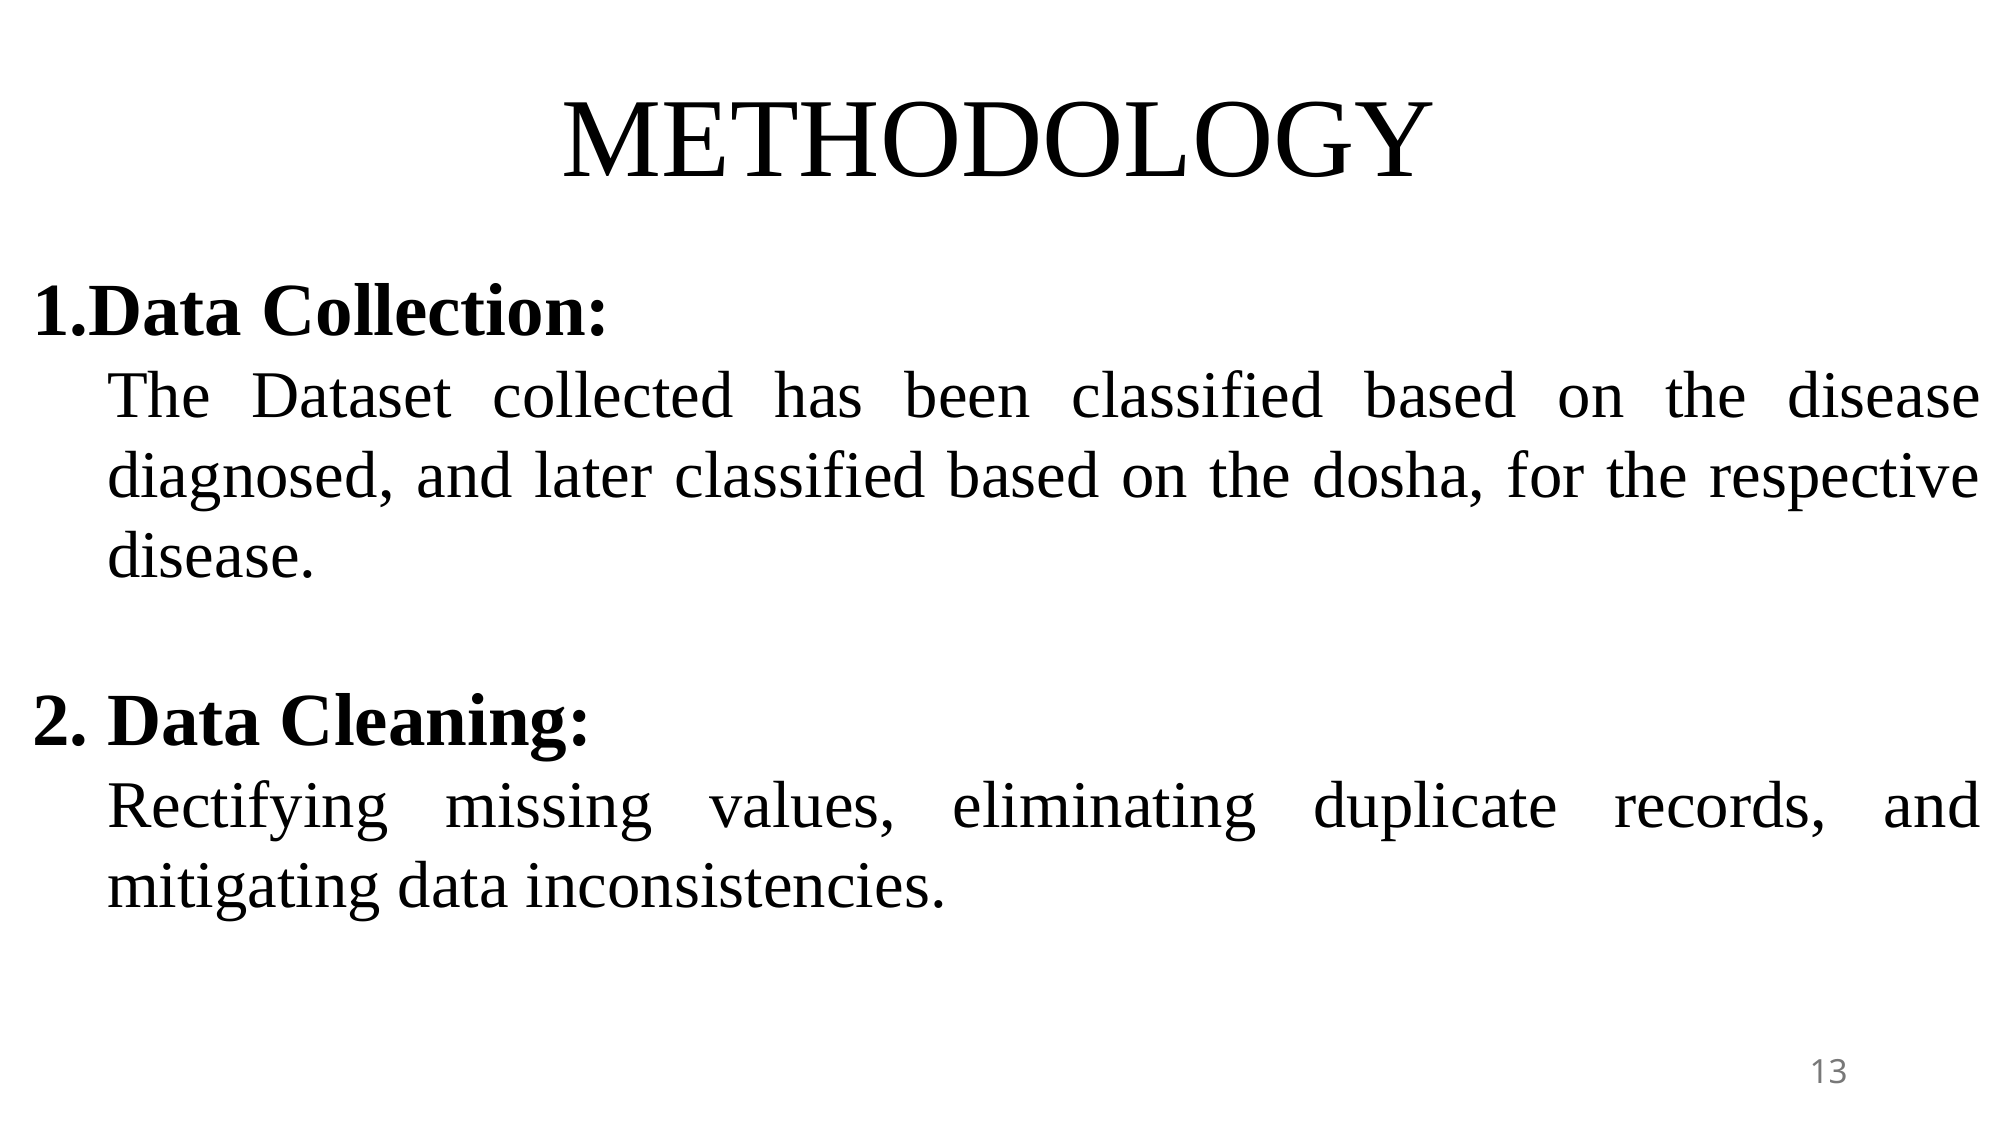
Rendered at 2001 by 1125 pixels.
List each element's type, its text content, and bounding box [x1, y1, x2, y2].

slide_number 13 [1412, 1042, 1863, 1103]
text_box METHODOLOGY [546, 56, 1454, 207]
text_box Data Collection: The Dataset collected has been classified based on the disease diagnosed, and later classified based on the dosha, for the respective disease. 2. Data Cleaning: Rectifying missing values, eliminating duplicate records, and mitigating data inconsistencies. [17, 253, 1999, 929]
